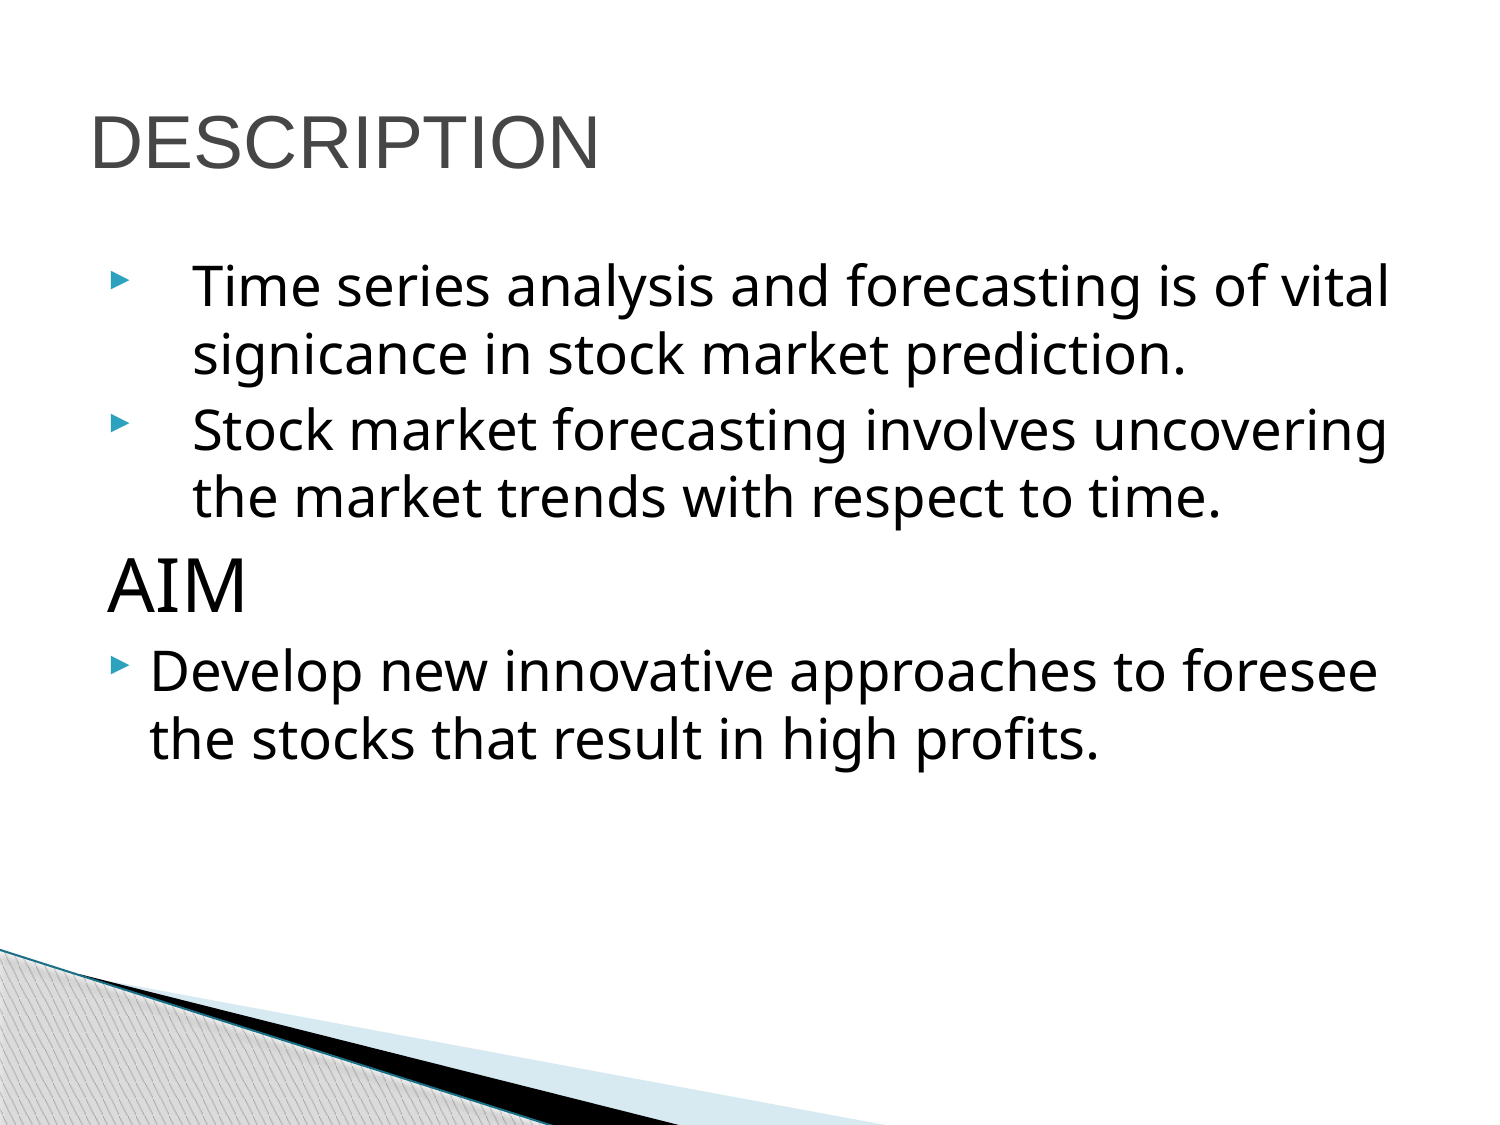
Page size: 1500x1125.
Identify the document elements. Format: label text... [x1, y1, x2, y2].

list Time series analysis and forecasting is of vital signicance in stock market prediction. Stock market forecasting involves uncovering the market trends with respect to time. AIM Develop new innovative approaches to foresee the stocks that result in high profits. [75, 243, 1425, 985]
title DESCRIPTION [75, 45, 1425, 233]
